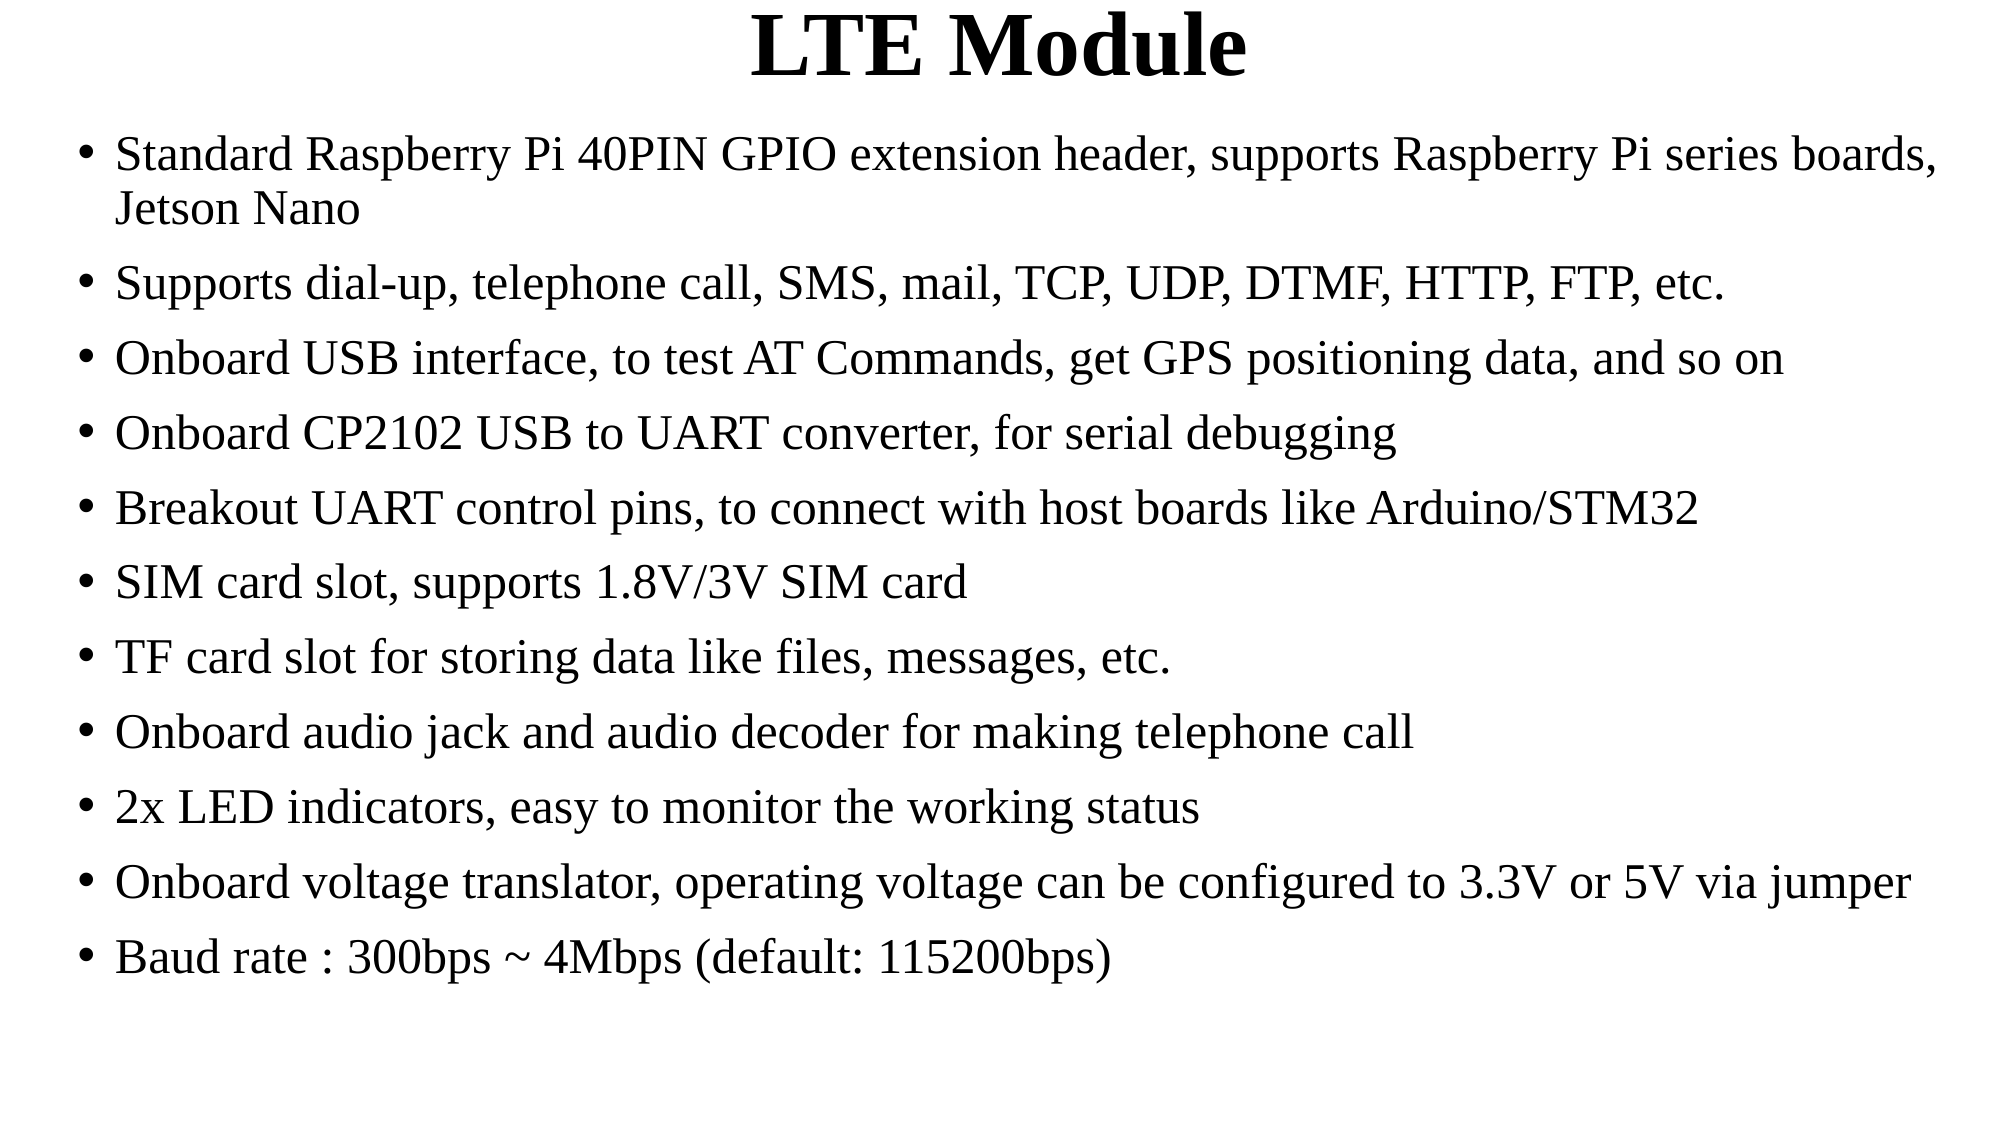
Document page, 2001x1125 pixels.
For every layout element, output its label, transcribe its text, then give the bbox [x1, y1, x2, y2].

text_box LTE Module [137, 0, 1863, 111]
text_box Standard Raspberry Pi 40PIN GPIO extension header, supports Raspberry Pi series boards, Jetson Nano Supports dial-up, telephone call, SMS, mail, TCP, UDP, DTMF, HTTP, FTP, etc. Onboard USB interface, to test AT Commands, get GPS positioning data, and so on Onboard CP2102 USB to UART converter, for serial debugging Breakout UART control pins, to connect with host boards like Arduino/STM32 SIM card slot, supports 1.8V/3V SIM card TF card slot for storing data like files, messages, etc. Onboard audio jack and audio decoder for making telephone call 2x LED indicators, easy to monitor the working status Onboard voltage translator, operating voltage can be configured to 3.3V or 5V via jumper Baud rate : 300bps ~ 4Mbps (default: 115200bps) [62, 120, 1984, 906]
